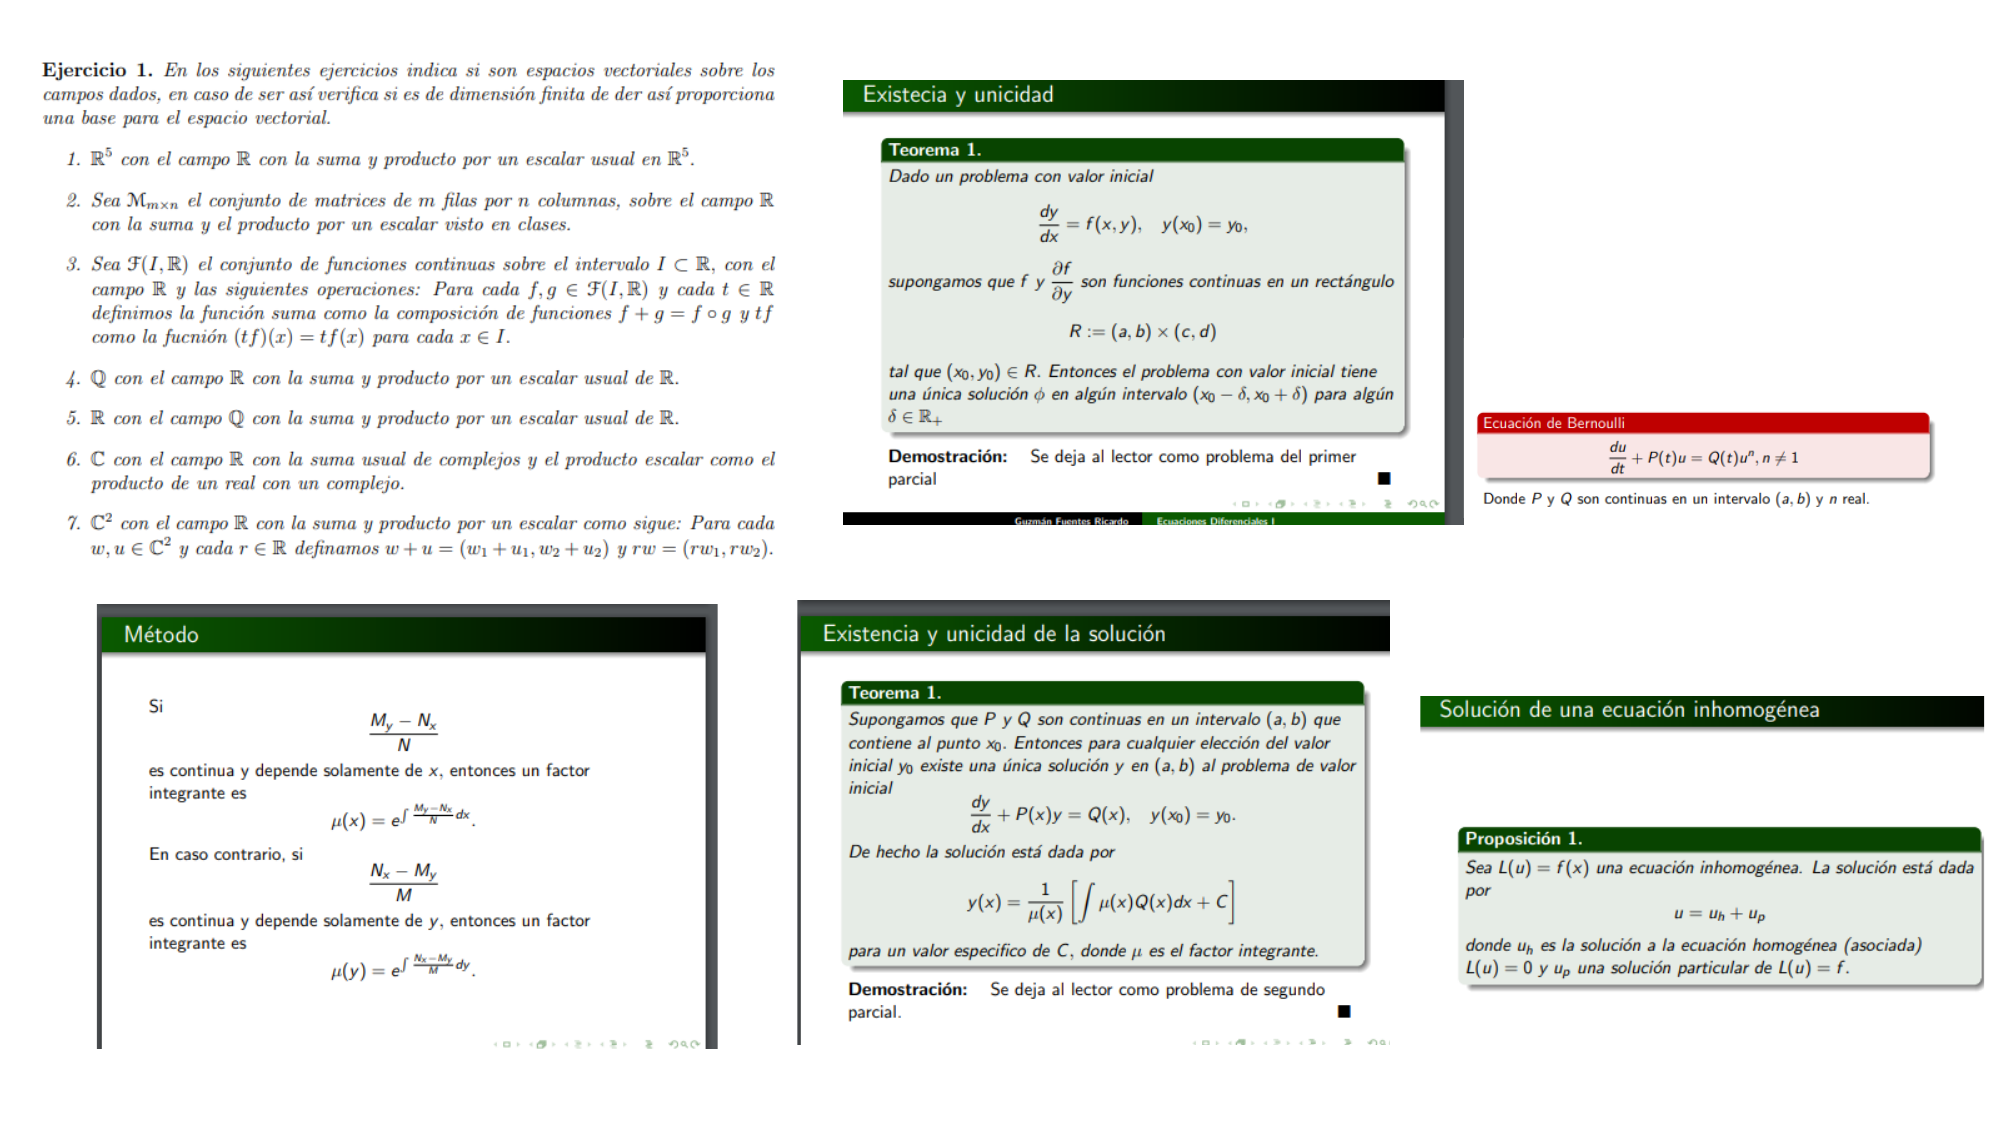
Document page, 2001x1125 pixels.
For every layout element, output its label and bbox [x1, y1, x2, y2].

picture [0, 42, 1952, 563]
picture [1420, 696, 1985, 1019]
picture [797, 600, 1390, 1045]
picture [96, 604, 718, 1049]
